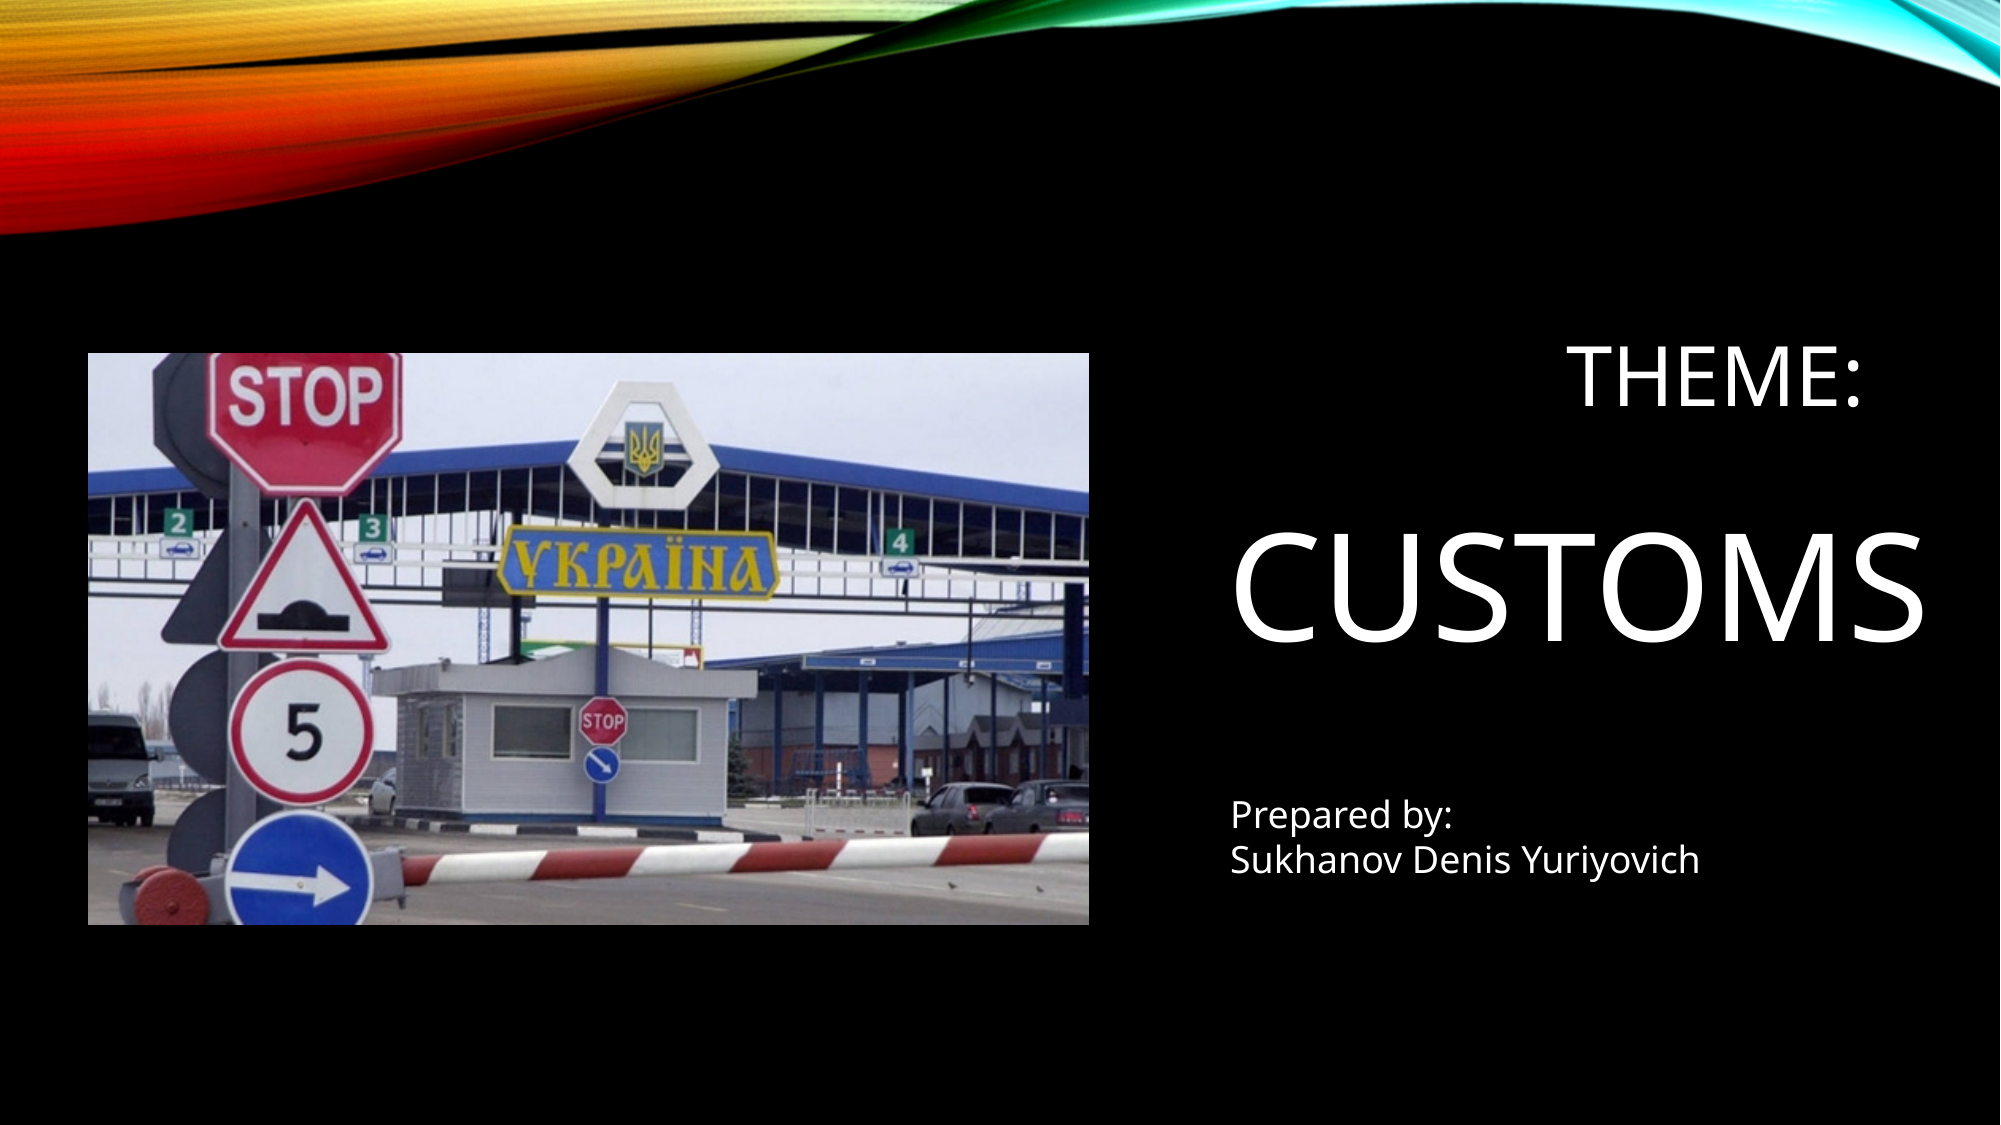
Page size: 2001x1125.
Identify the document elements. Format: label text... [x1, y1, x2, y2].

title THEME: [466, 273, 1880, 486]
picture [88, 353, 1089, 925]
list CUSTOMS [1212, 503, 2000, 674]
picture [0, 0, 2000, 237]
text_box Prepared by: Sukhanov Denis Yuriyovich [1215, 783, 1975, 889]
